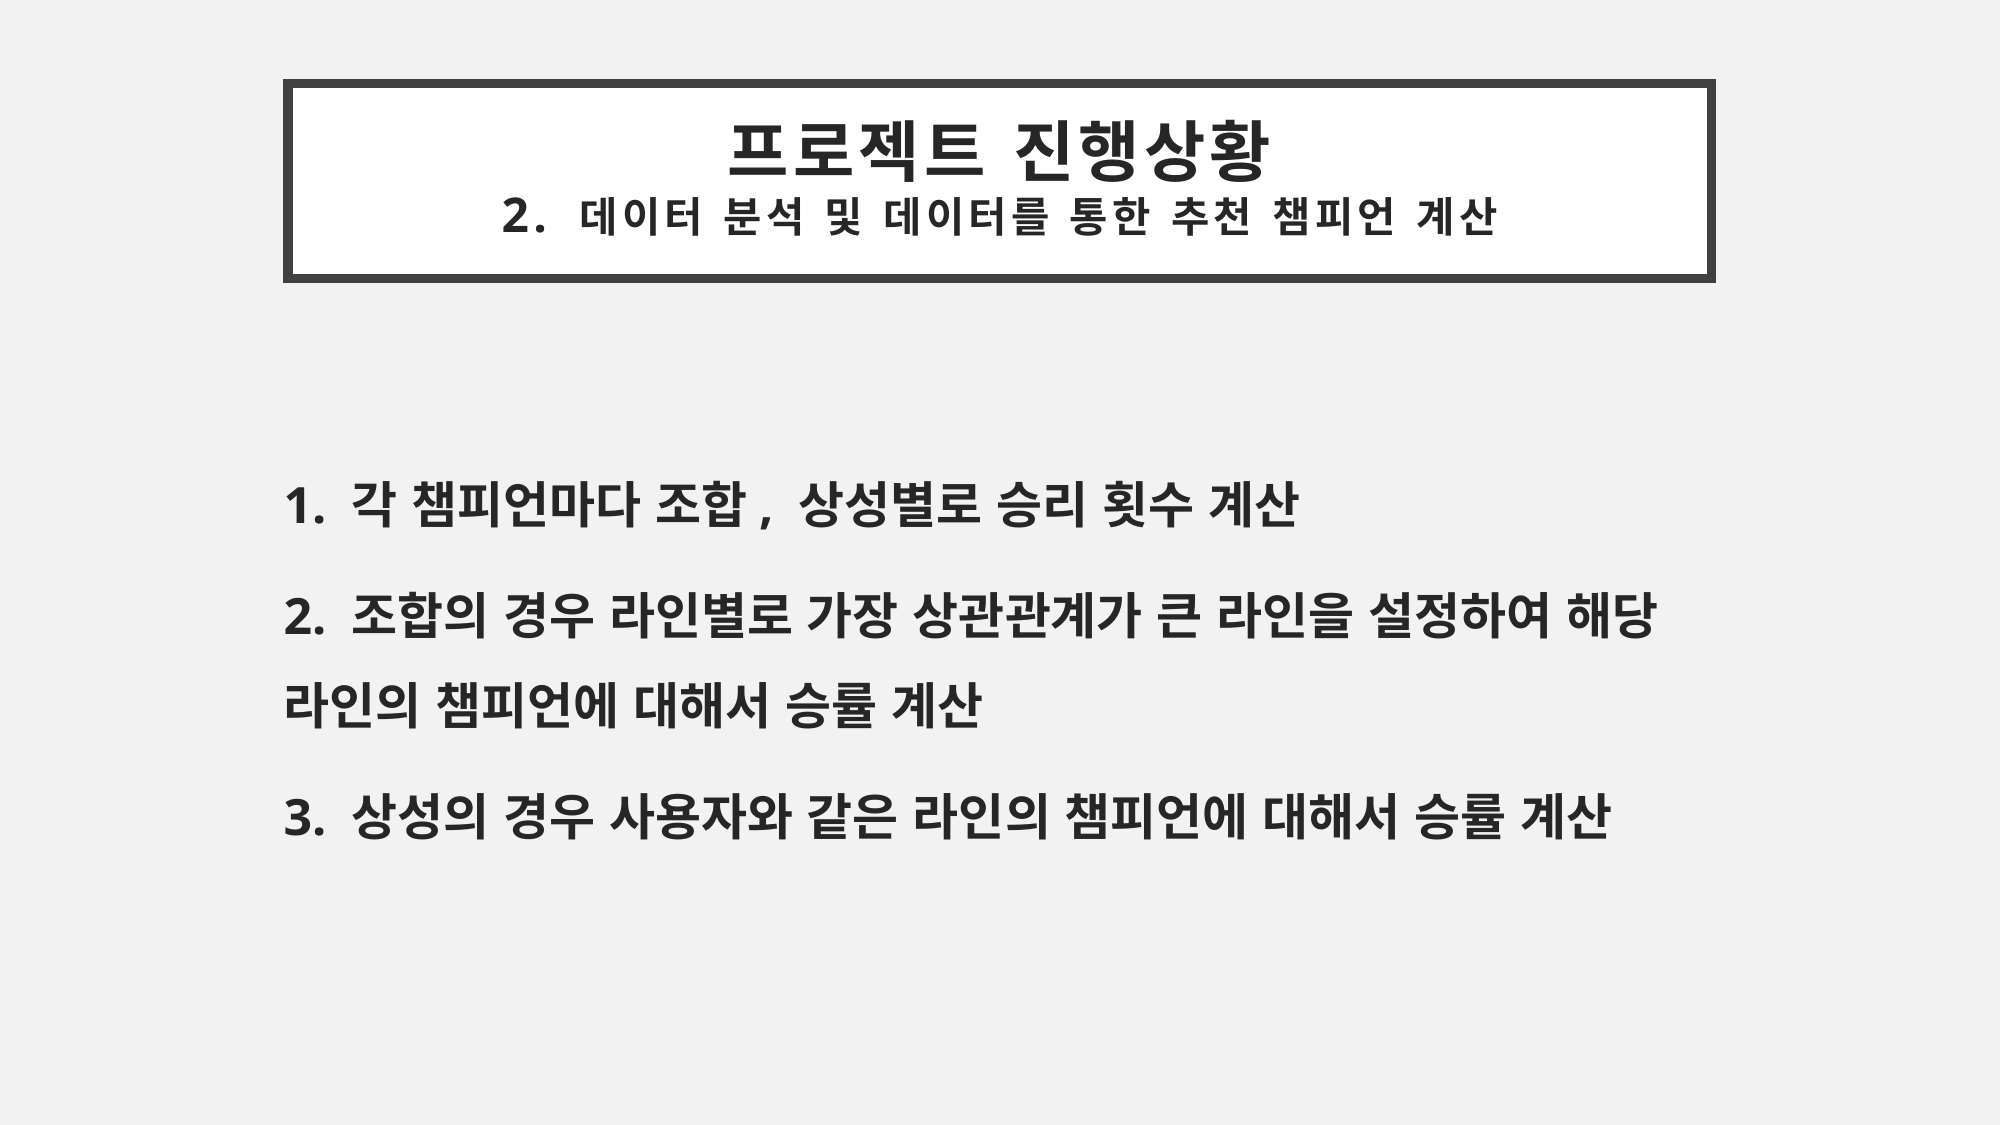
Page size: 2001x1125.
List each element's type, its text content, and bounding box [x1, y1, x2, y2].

text_box 프로젝트 진행상황 2. 데이터 분석 및 데이터를 통한 추천 챔피언 계산 [288, 83, 1712, 279]
list 1. 각 챔피언마다 조합, 상성별로 승리 횟수 계산 2. 조합의 경우 라인별로 가장 상관관계가 큰 라인을 설정하여 해당 라인의 챔피언에 대해서 승률 계산 3. 상성의 경우 사용자와 같은 라인의 챔피언에 대해서 승률 계산 [268, 436, 1758, 904]
